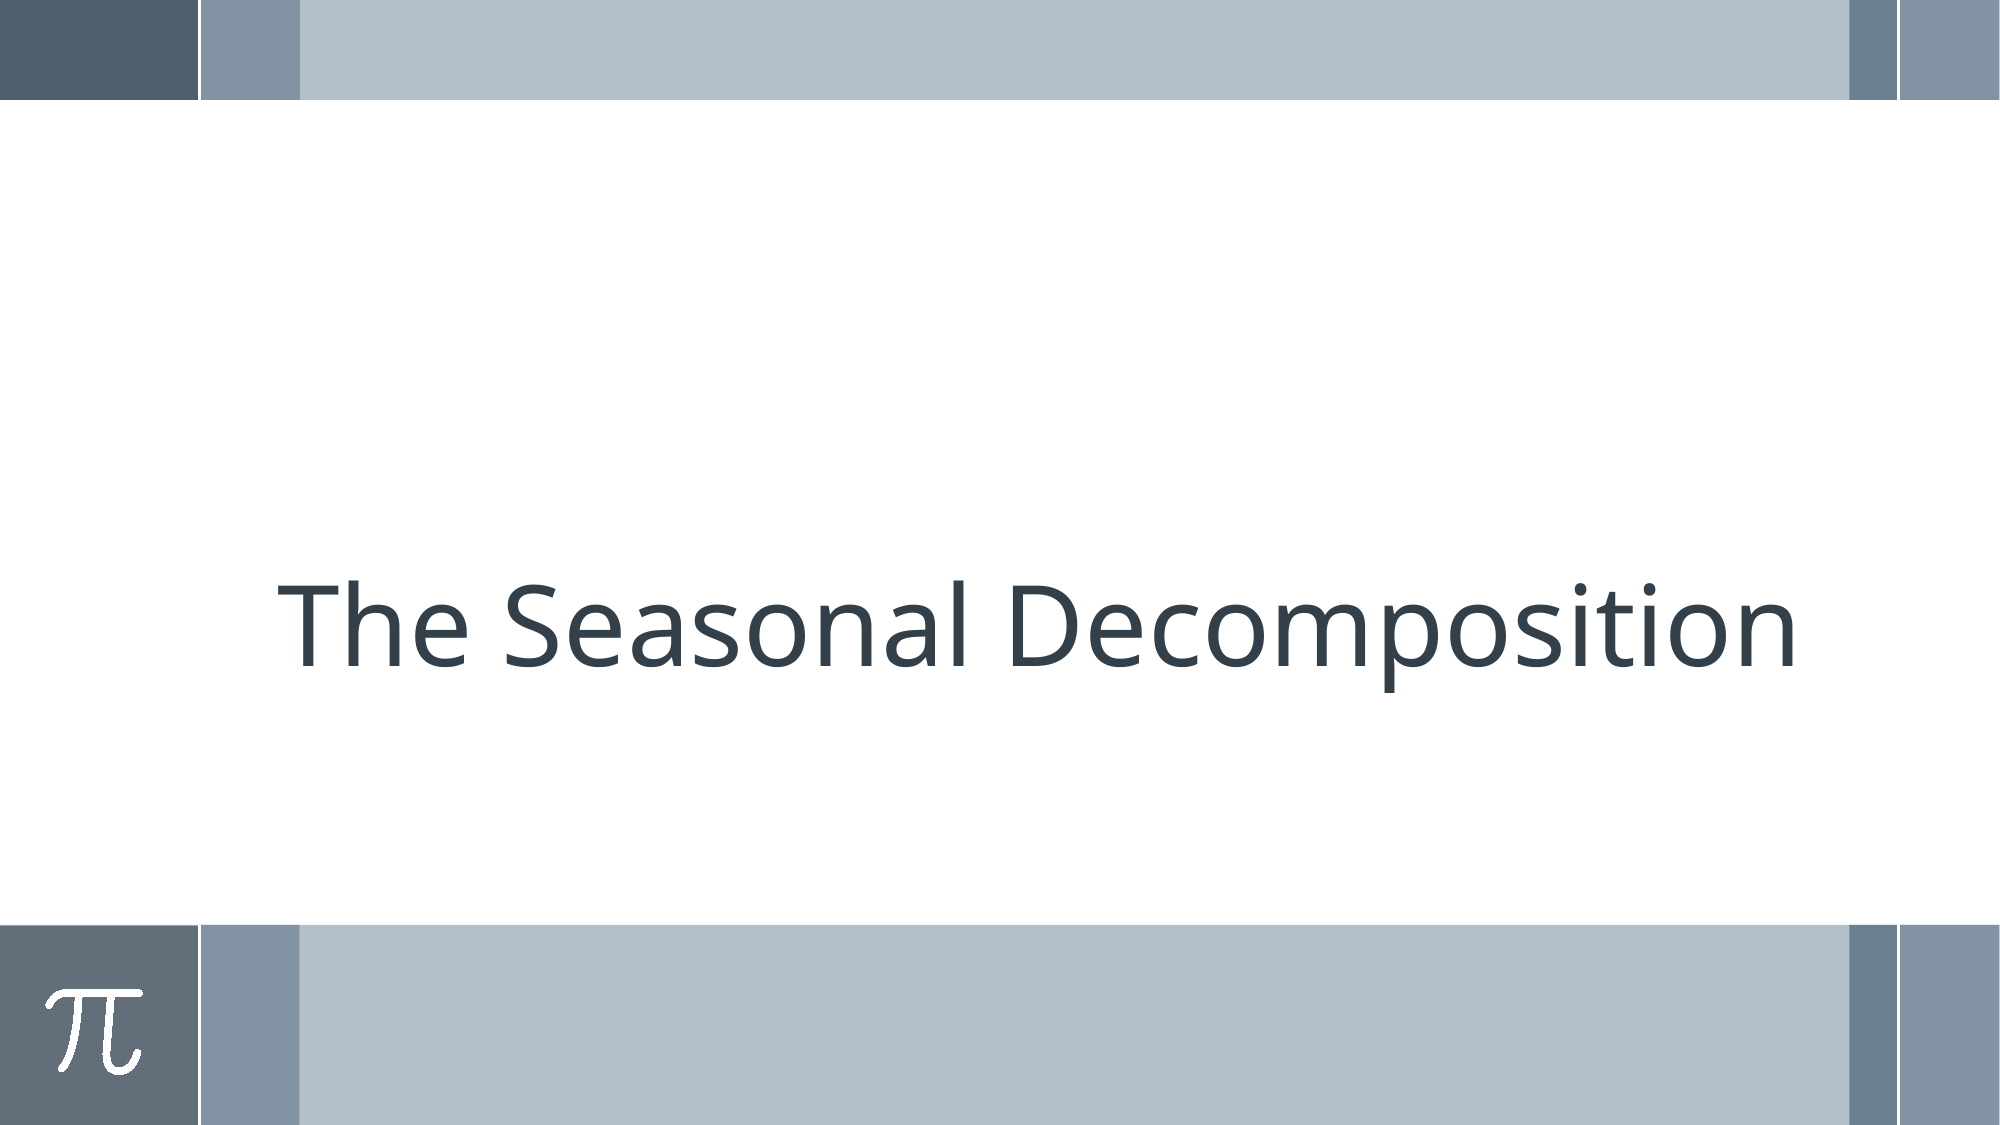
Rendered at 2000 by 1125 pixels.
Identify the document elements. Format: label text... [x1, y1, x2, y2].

title The Seasonal Decomposition [262, 262, 1900, 698]
